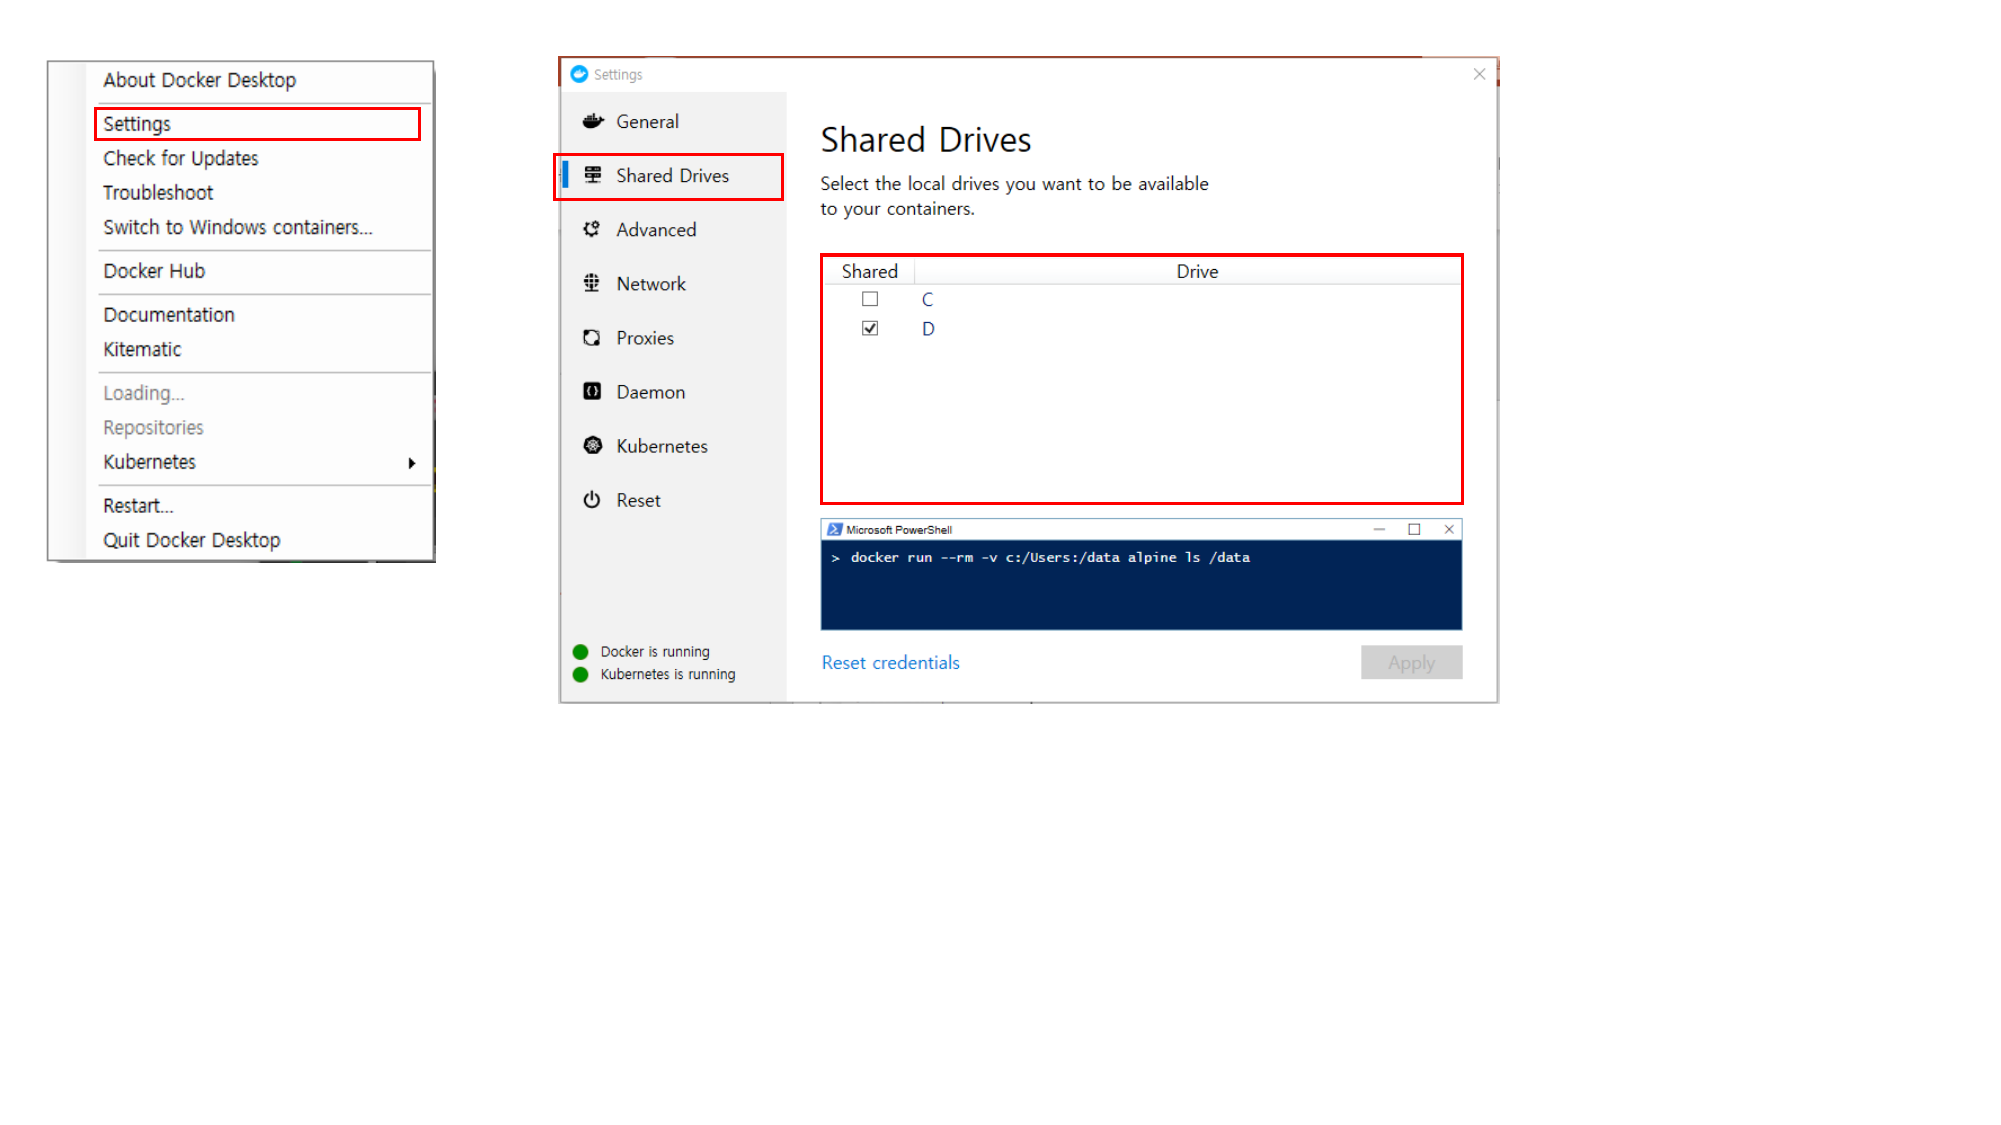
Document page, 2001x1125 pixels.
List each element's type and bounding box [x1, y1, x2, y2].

text_box [553, 153, 558, 200]
picture [44, 56, 436, 563]
picture [558, 56, 1500, 704]
